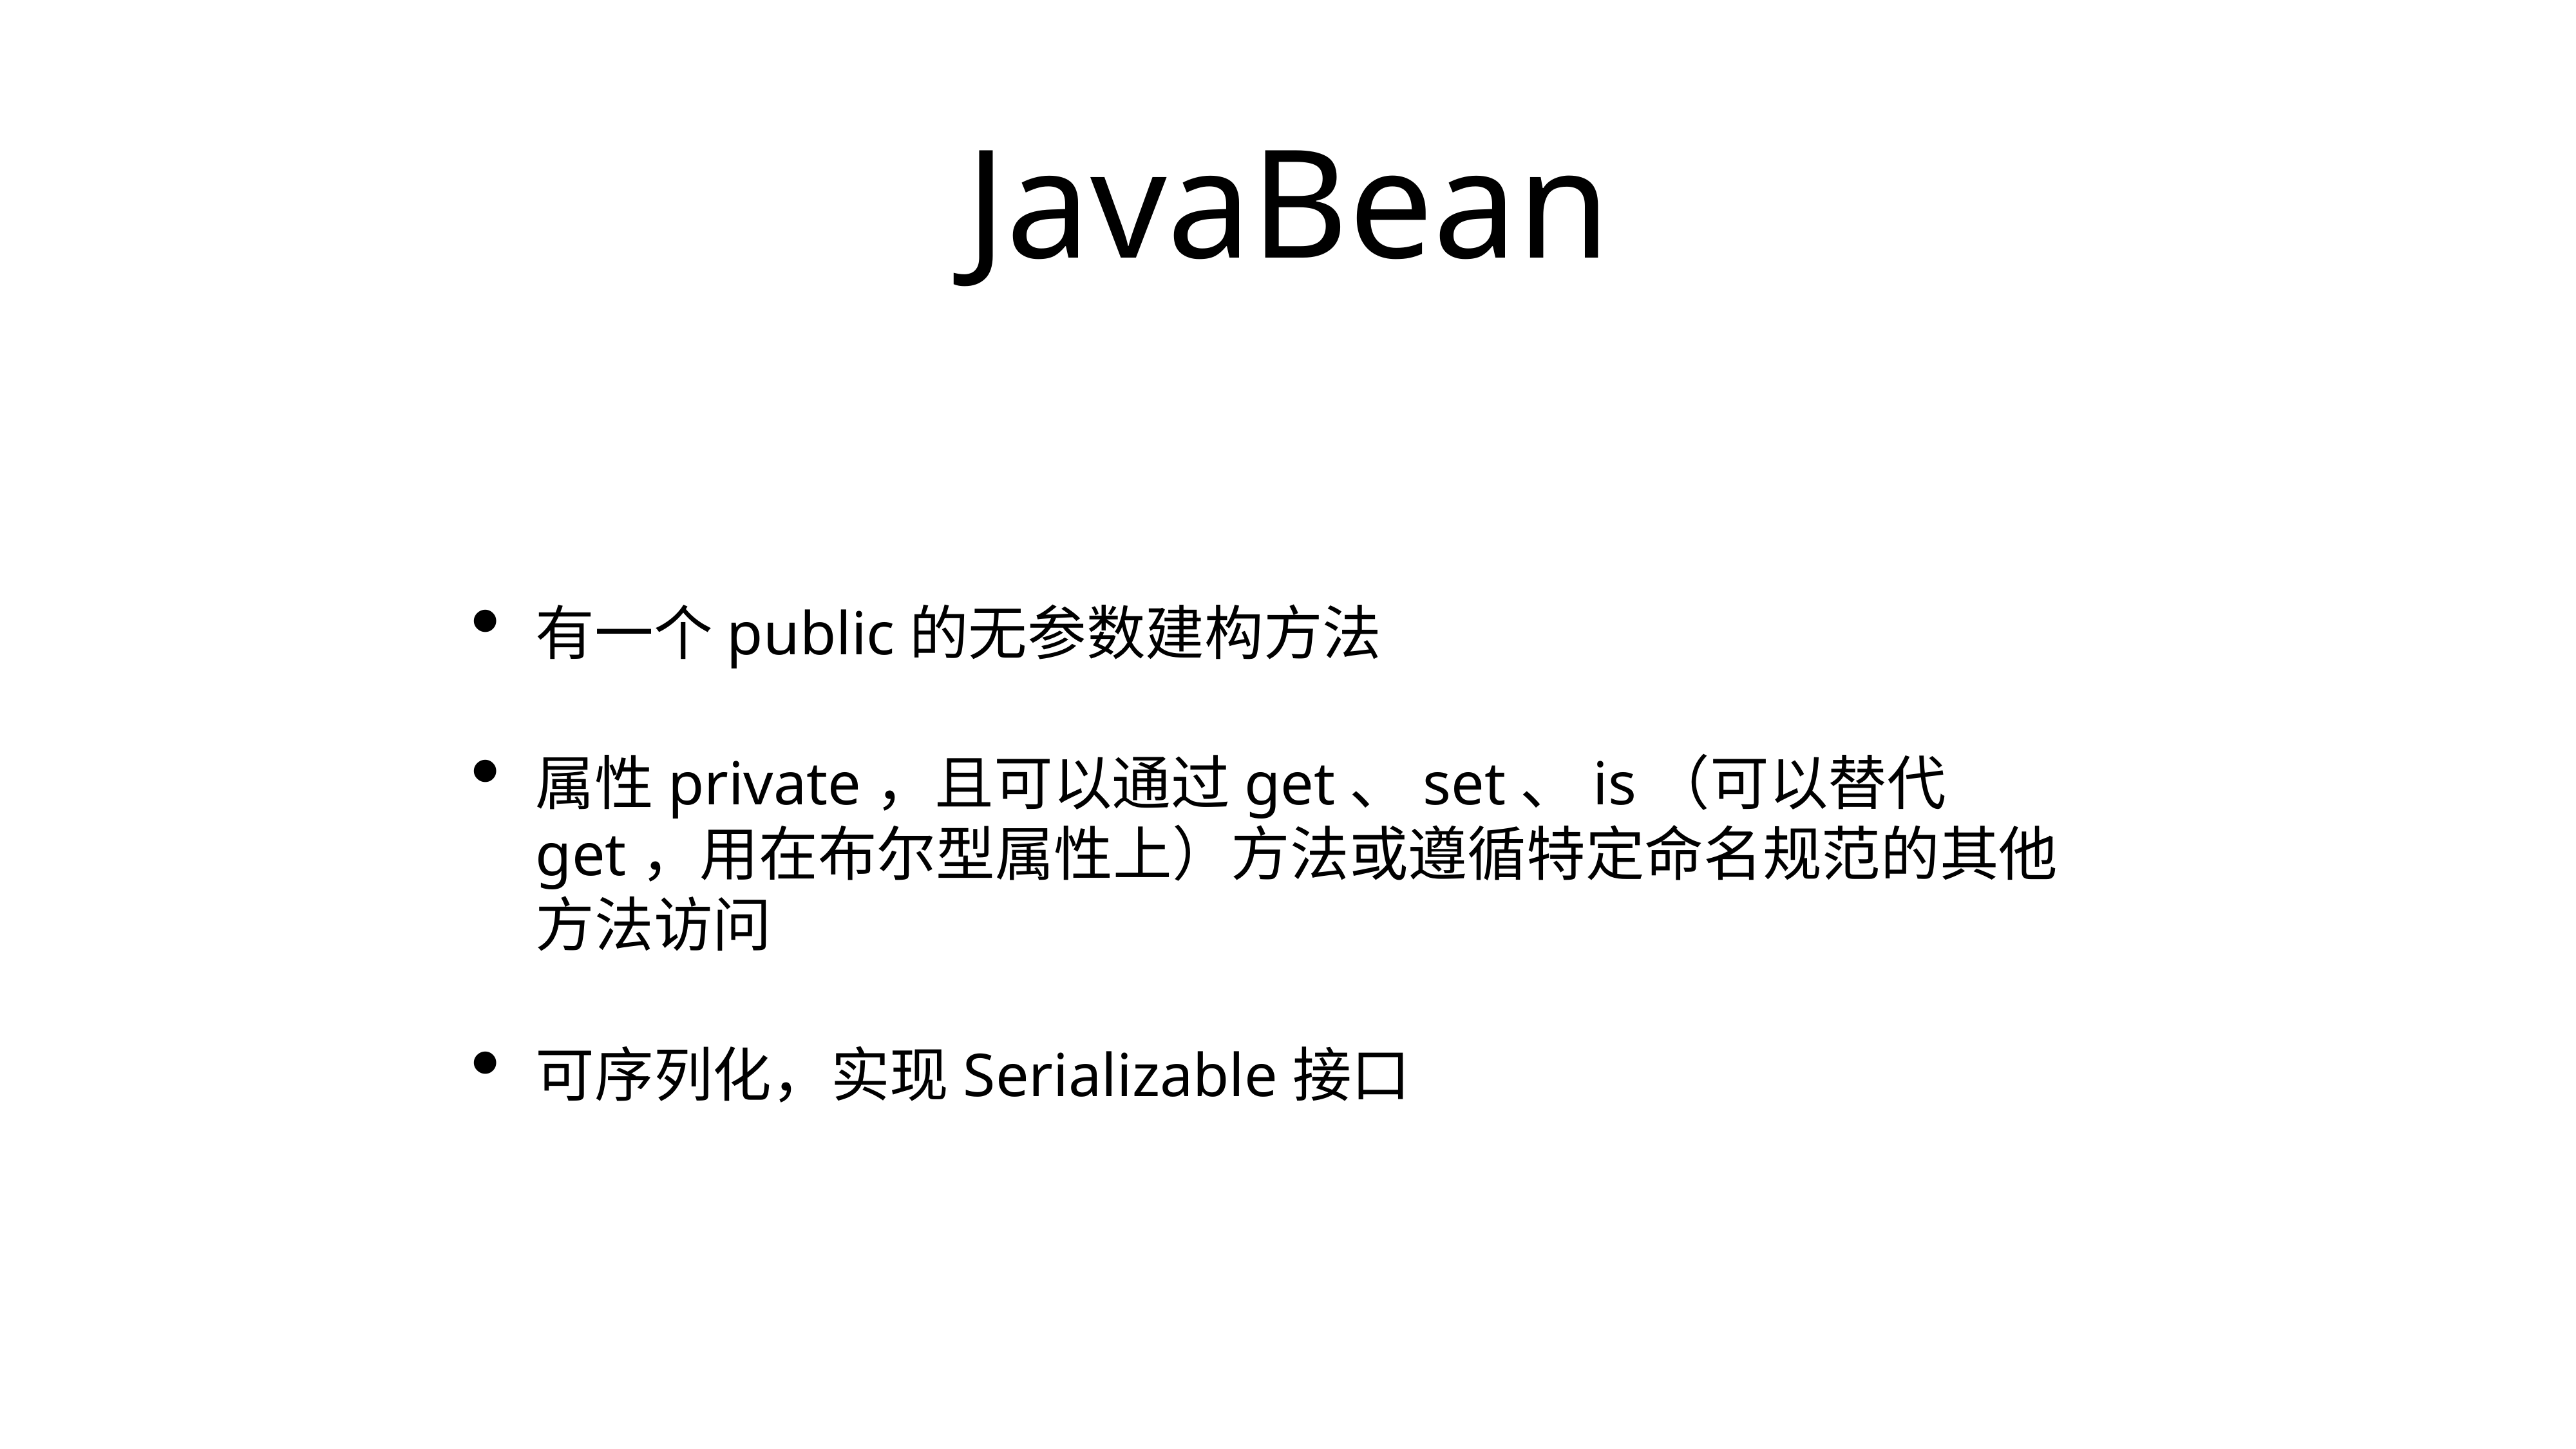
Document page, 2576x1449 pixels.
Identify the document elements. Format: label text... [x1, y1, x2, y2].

title JavaBean [463, 37, 2113, 359]
list 有一个public的无参数建构方法 属性private，且可以通过get、set、is（可以替代get，用在布尔型属性上）方法或遵循特定命名规范的其他方法访问 可序列化，实现Serializable接口 [463, 384, 2113, 1320]
